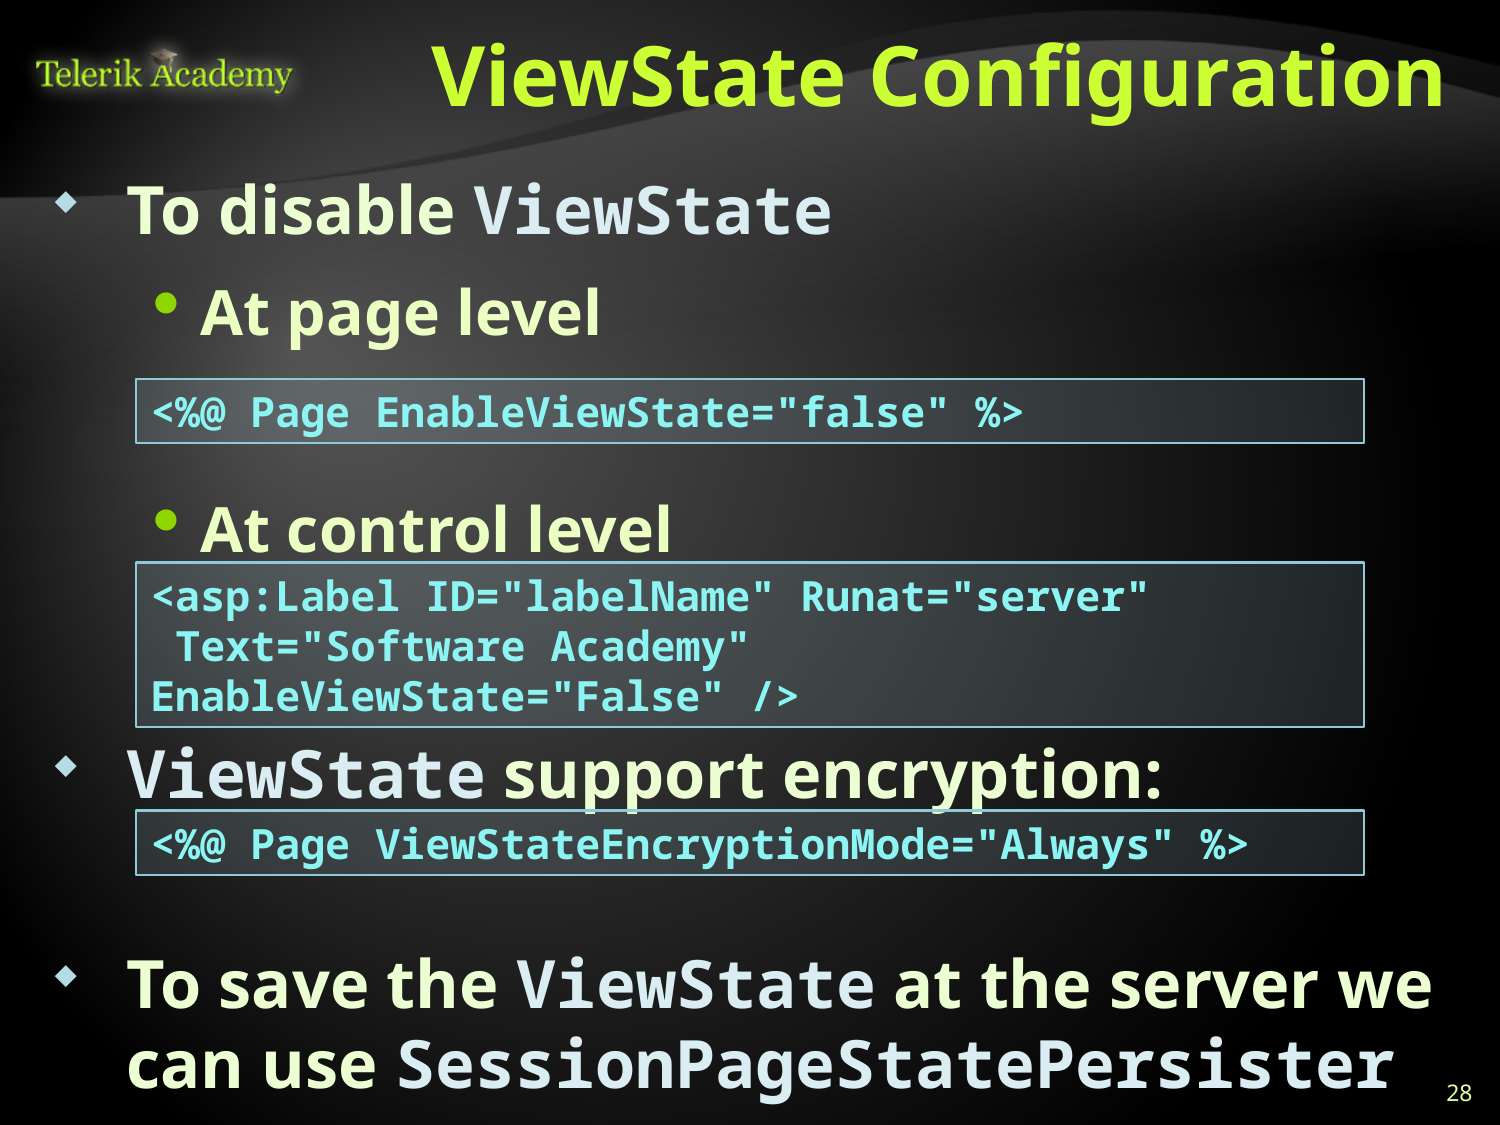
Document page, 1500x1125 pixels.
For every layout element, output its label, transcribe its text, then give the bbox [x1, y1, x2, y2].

picture [0, 0, 1500, 1125]
text_box <asp:Label ID="labelName" Runat="server" Text="Software Academy" EnableViewState="False" /> [135, 562, 1365, 728]
list To disable ViewState At page level At control level ViewState support encryption: To save the ViewState at the server we can use SessionPageStatePersister [37, 160, 1463, 1100]
text_box <%@ Page ViewStateEncryptionMode="Always" %> [135, 810, 1365, 876]
text_box <%@ Page EnableViewState="false" %> [135, 378, 1365, 444]
title ViewState Configuration [300, 12, 1463, 150]
slide_number 28 [1412, 1074, 1488, 1113]
